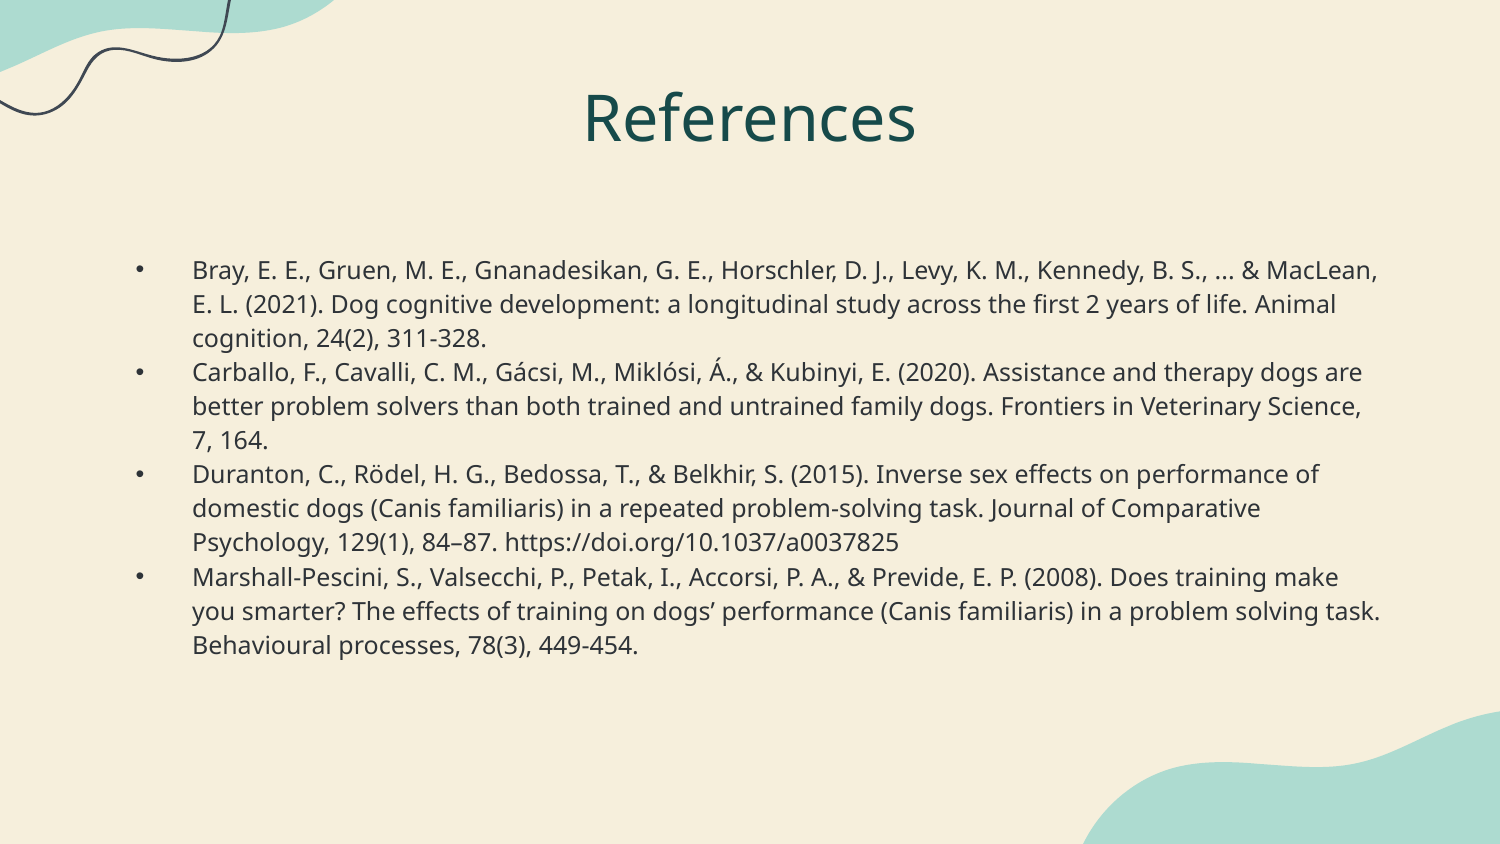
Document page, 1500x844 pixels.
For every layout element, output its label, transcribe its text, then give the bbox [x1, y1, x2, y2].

title References [116, 77, 1383, 152]
subtitle Bray, E. E., Gruen, M. E., Gnanadesikan, G. E., Horschler, D. J., Levy, K. M., Kennedy, B. S., ... & MacLean, E. L. (2021). Dog cognitive development: a longitudinal study across the first 2 years of life. Animal cognition, 24(2), 311-328. Carballo, F., Cavalli, C. M., Gácsi, M., Miklósi, Á., & Kubinyi, E. (2020). Assistance and therapy dogs are better problem solvers than both trained and untrained family dogs. Frontiers in Veterinary Science, 7, 164. Duranton, C., Rödel, H. G., Bedossa, T., & Belkhir, S. (2015). Inverse sex effects on performance of domestic dogs (Canis familiaris) in a repeated problem-solving task. Journal of Comparative Psychology, 129(1), 84–87. https://doi.org/10.1037/a0037825 Marshall-Pescini, S., Valsecchi, P., Petak, I., Accorsi, P. A., & Previde, E. P. (2008). Does training make you smarter? The effects of training on dogs’ performance (Canis familiaris) in a problem solving task. Behavioural processes, 78(3), 449-454. [116, 250, 1383, 782]
